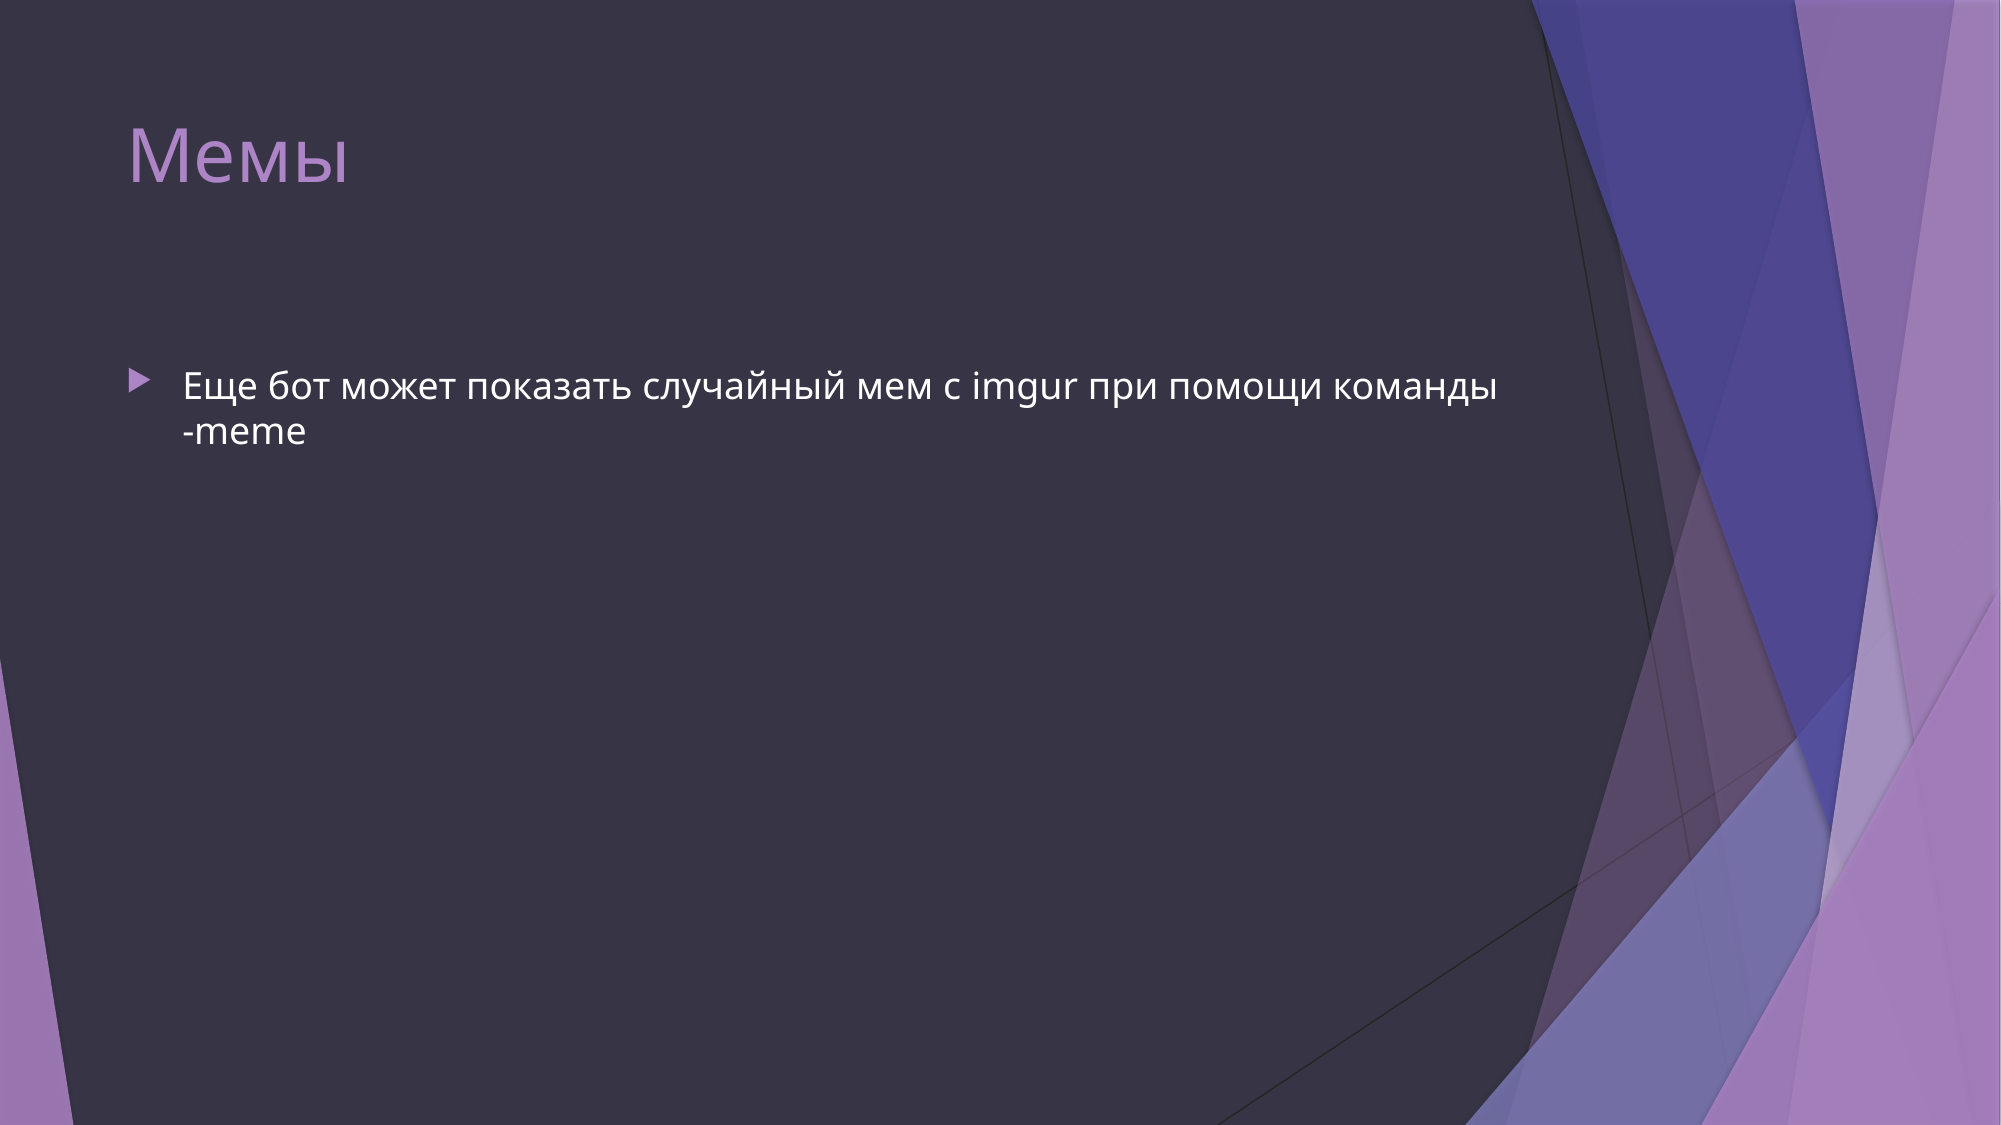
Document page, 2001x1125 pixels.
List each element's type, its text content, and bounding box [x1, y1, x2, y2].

list Еще бот может показать случайный мем с imgur при помощи команды -meme [111, 354, 1522, 992]
title Мемы [111, 99, 1522, 317]
